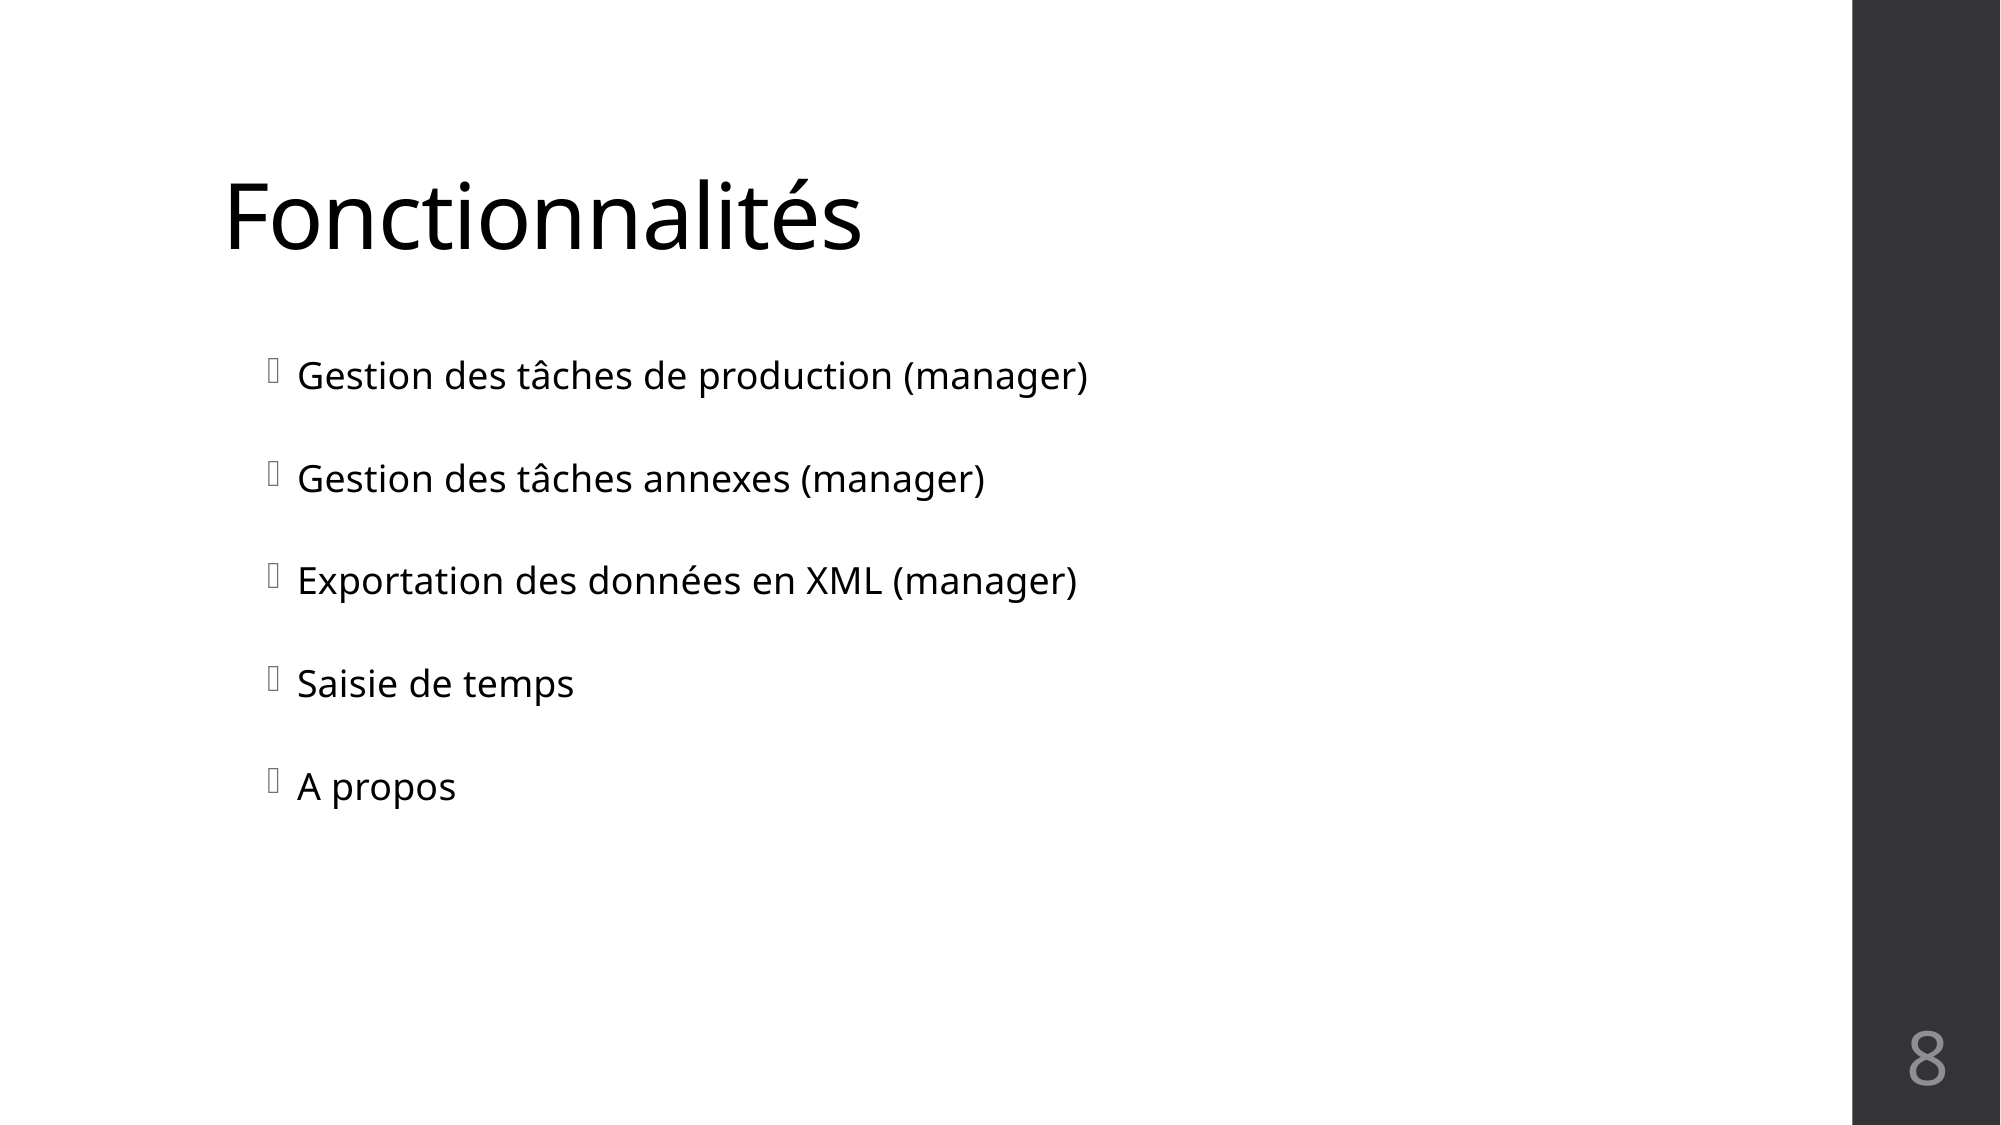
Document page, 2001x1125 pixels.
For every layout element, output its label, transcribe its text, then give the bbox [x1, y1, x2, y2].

title Fonctionnalités [206, 60, 1797, 278]
slide_number 8 [1852, 1012, 2000, 1110]
list Gestion des tâches de production (manager) Gestion des tâches annexes (manager) Exportation des données en XML (manager) Saisie de temps A propos [206, 299, 1617, 1014]
